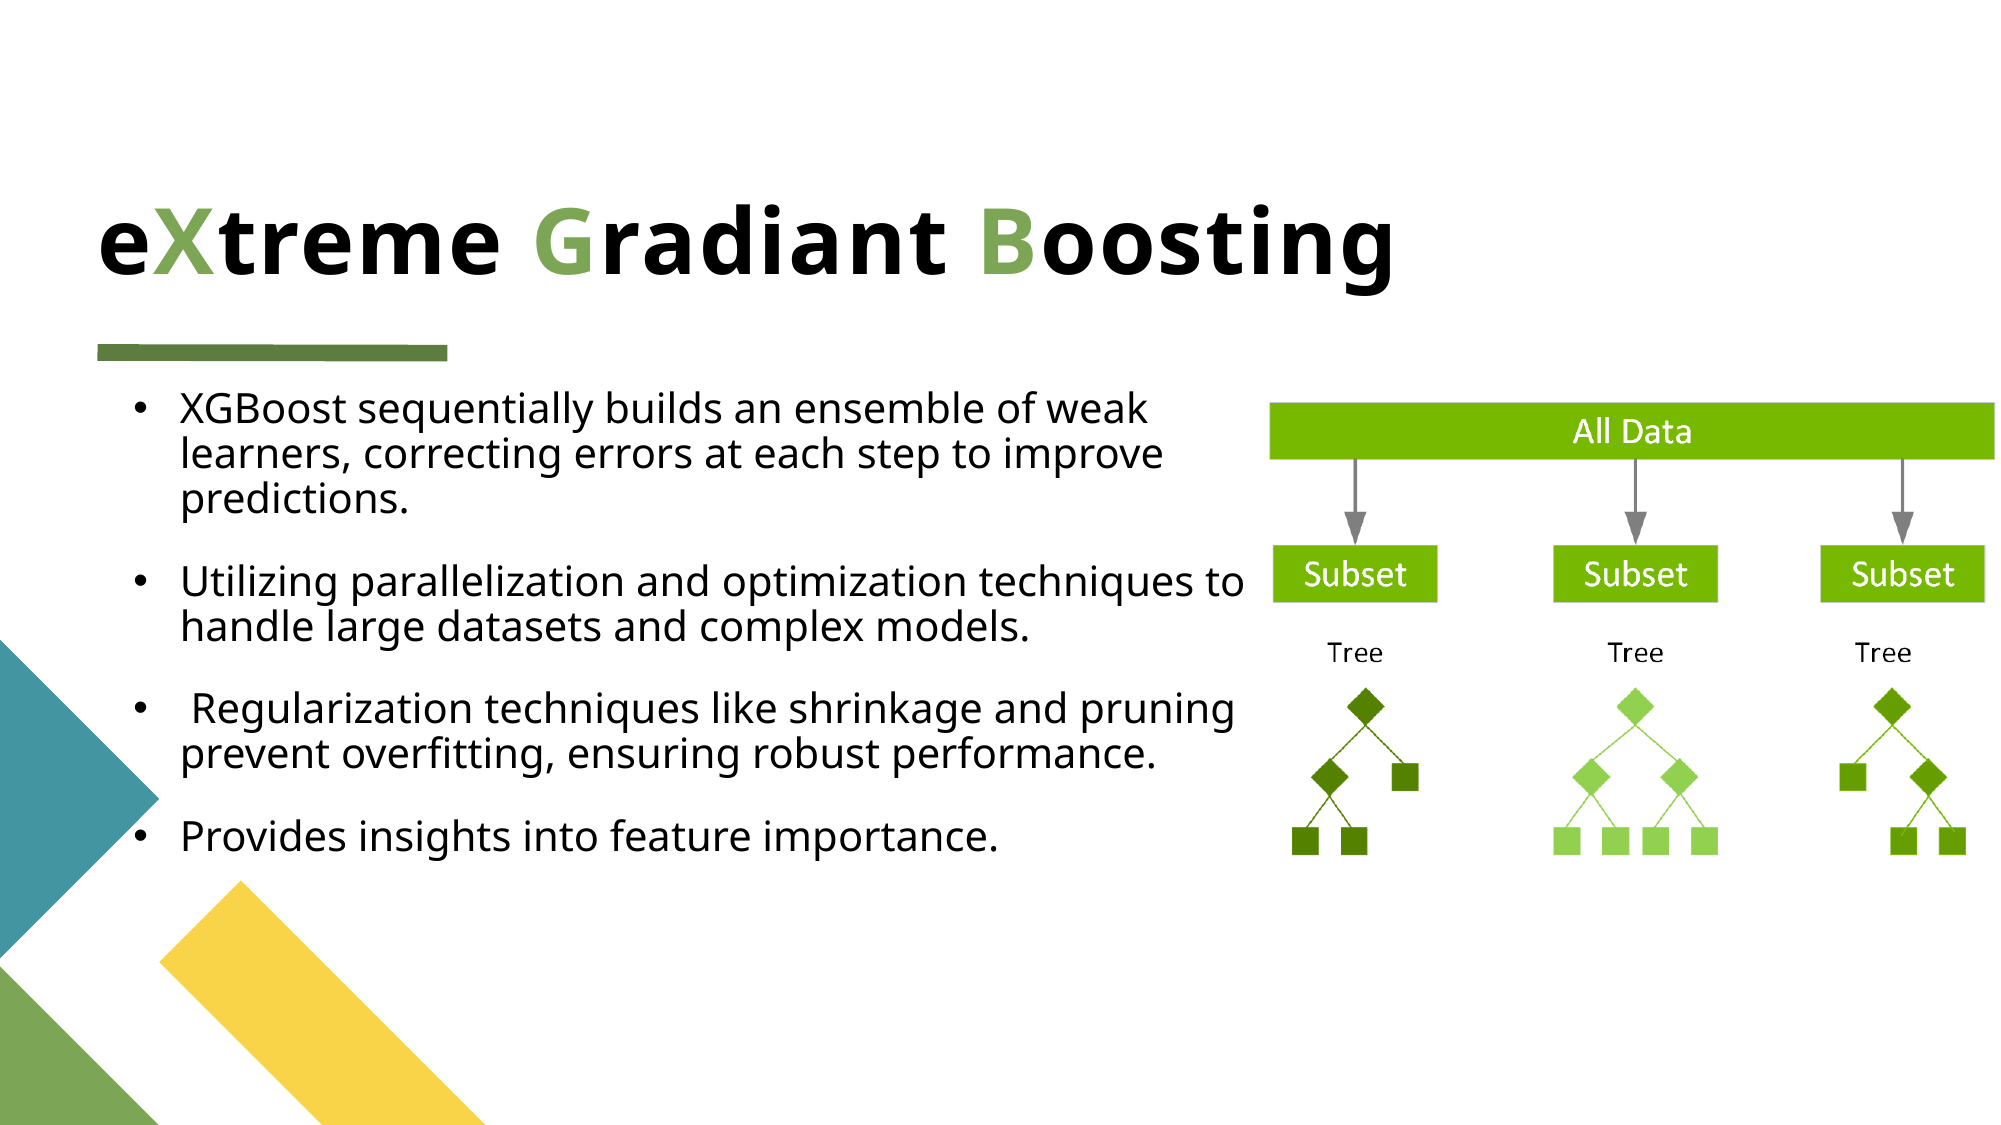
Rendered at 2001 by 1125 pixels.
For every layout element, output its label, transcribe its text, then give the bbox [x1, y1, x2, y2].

list XGBoost sequentially builds an ensemble of weak learners, correcting errors at each step to improve predictions. Utilizing parallelization and optimization techniques to handle large datasets and complex models. Regularization techniques like shrinkage and pruning prevent overfitting, ensuring robust performance. Provides insights into feature importance. [133, 349, 1294, 976]
title eXtreme Gradiant Boosting [97, 16, 1882, 293]
picture [1264, 397, 2000, 859]
